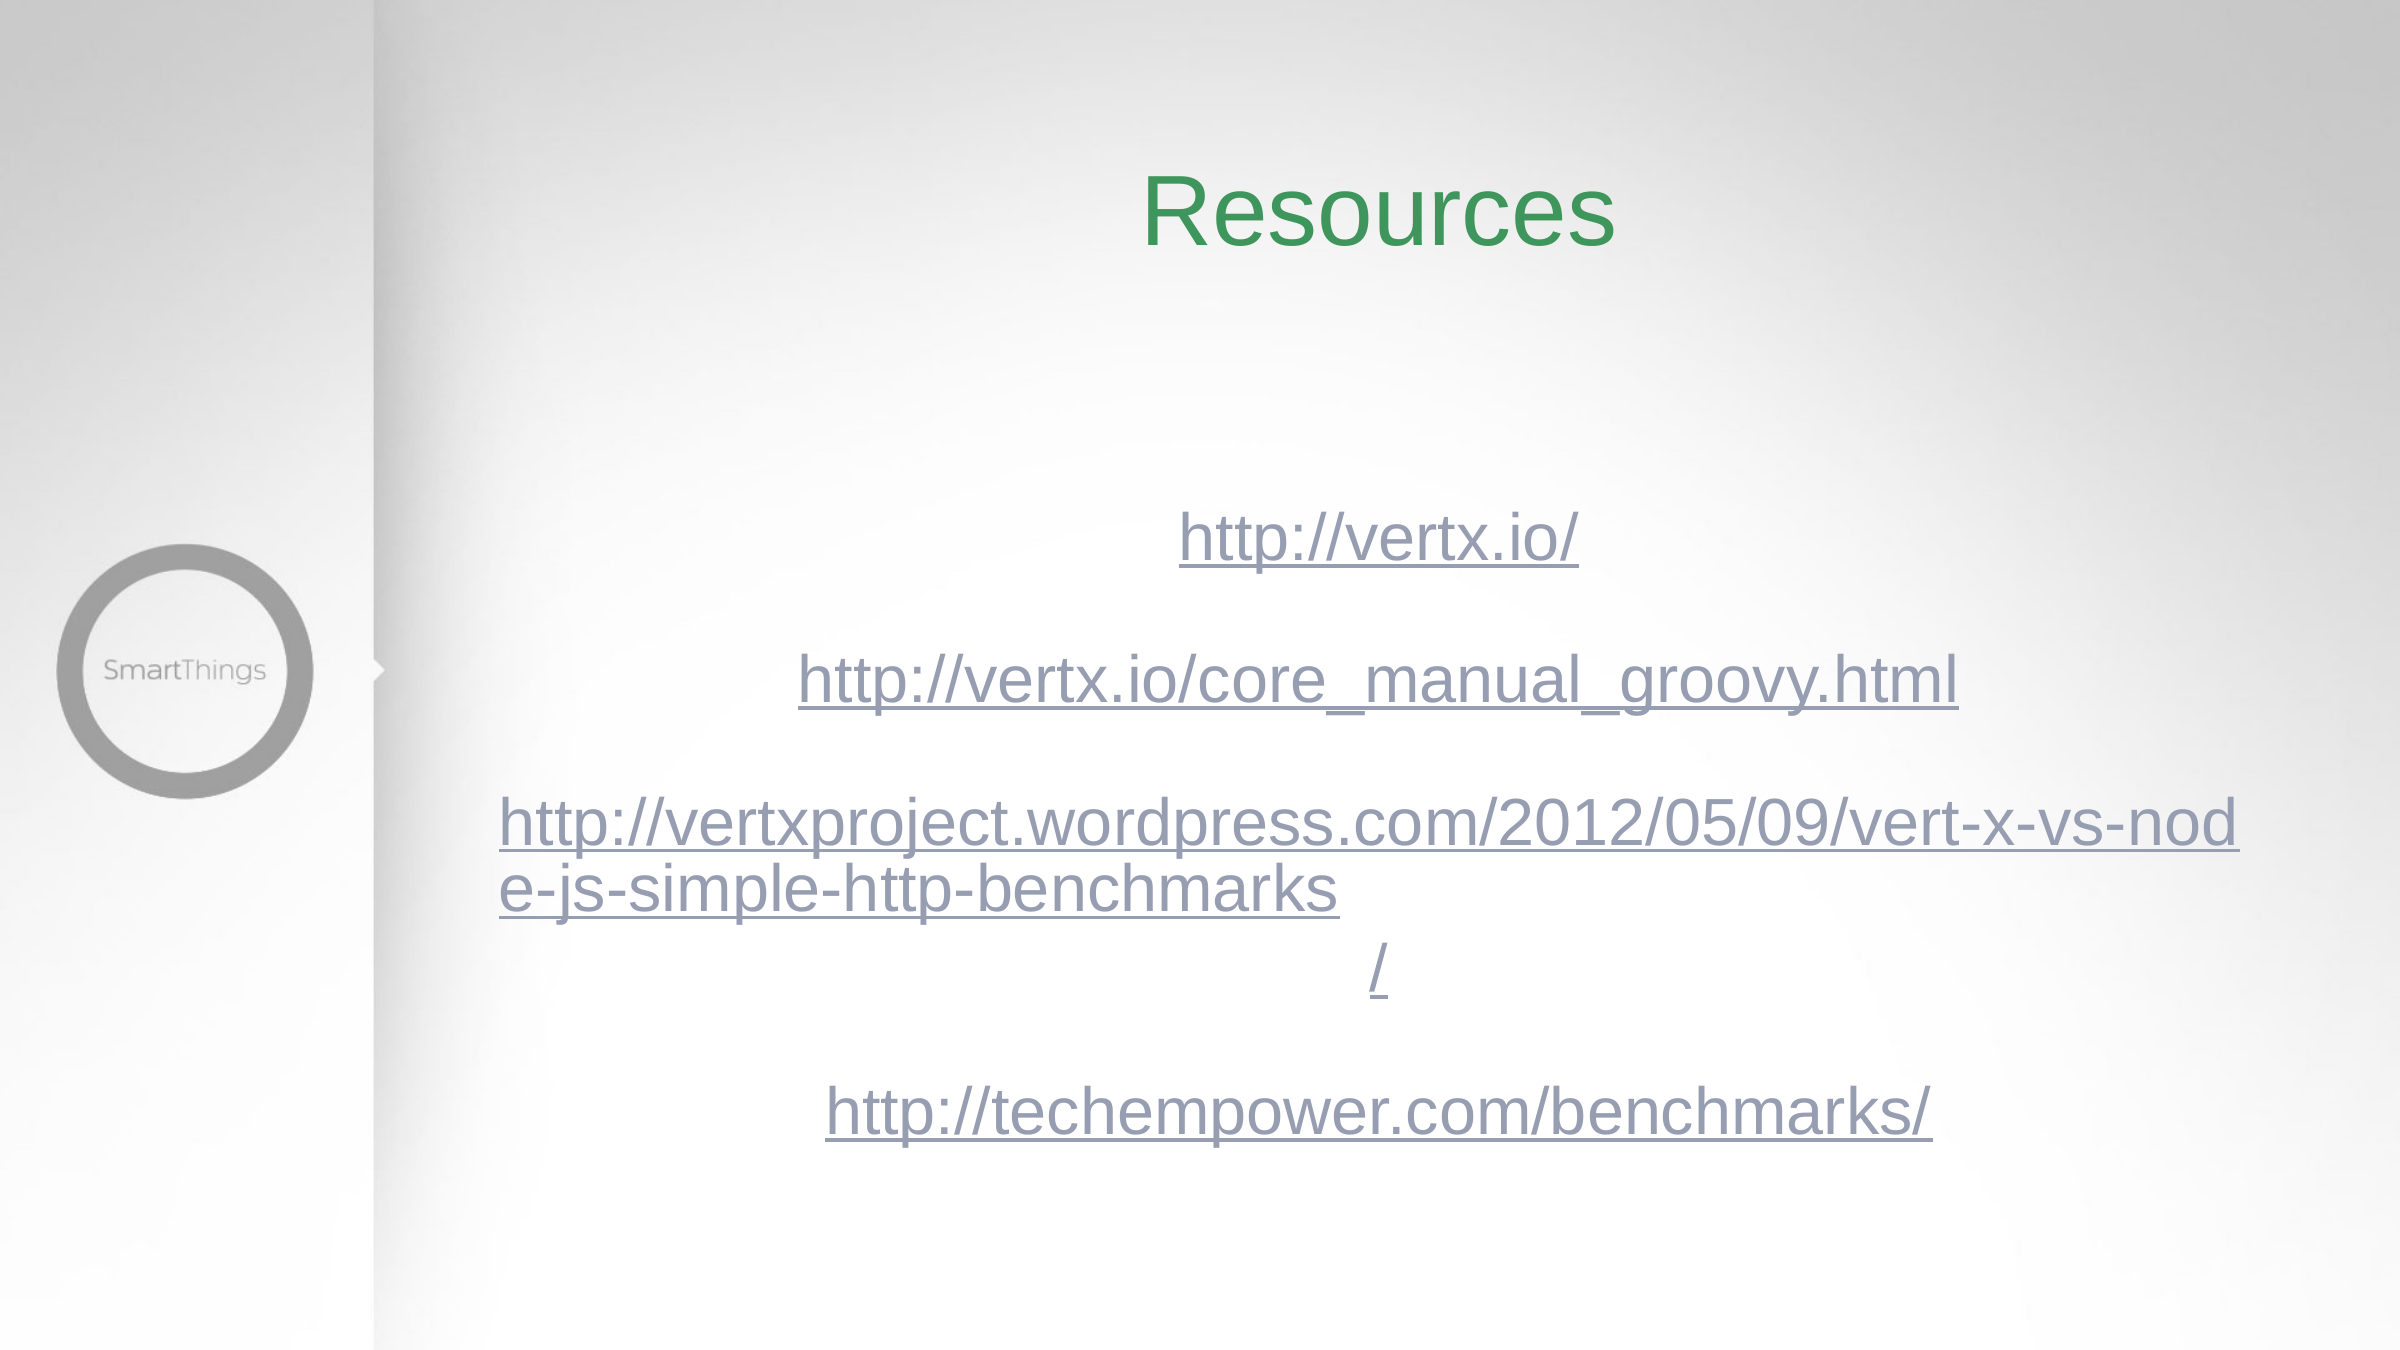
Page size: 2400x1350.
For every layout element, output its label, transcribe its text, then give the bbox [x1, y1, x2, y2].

list http://vertx.io/ http://vertx.io/core_manual_groovy.html http://vertxproject.wordpress.com/2012/05/09/vert-x-vs-node-js-simple-http-benchmarks/ http://techempower.com/benchmarks/ [474, 339, 2283, 1160]
picture [0, 0, 2400, 1350]
title Resources [474, 50, 2283, 330]
